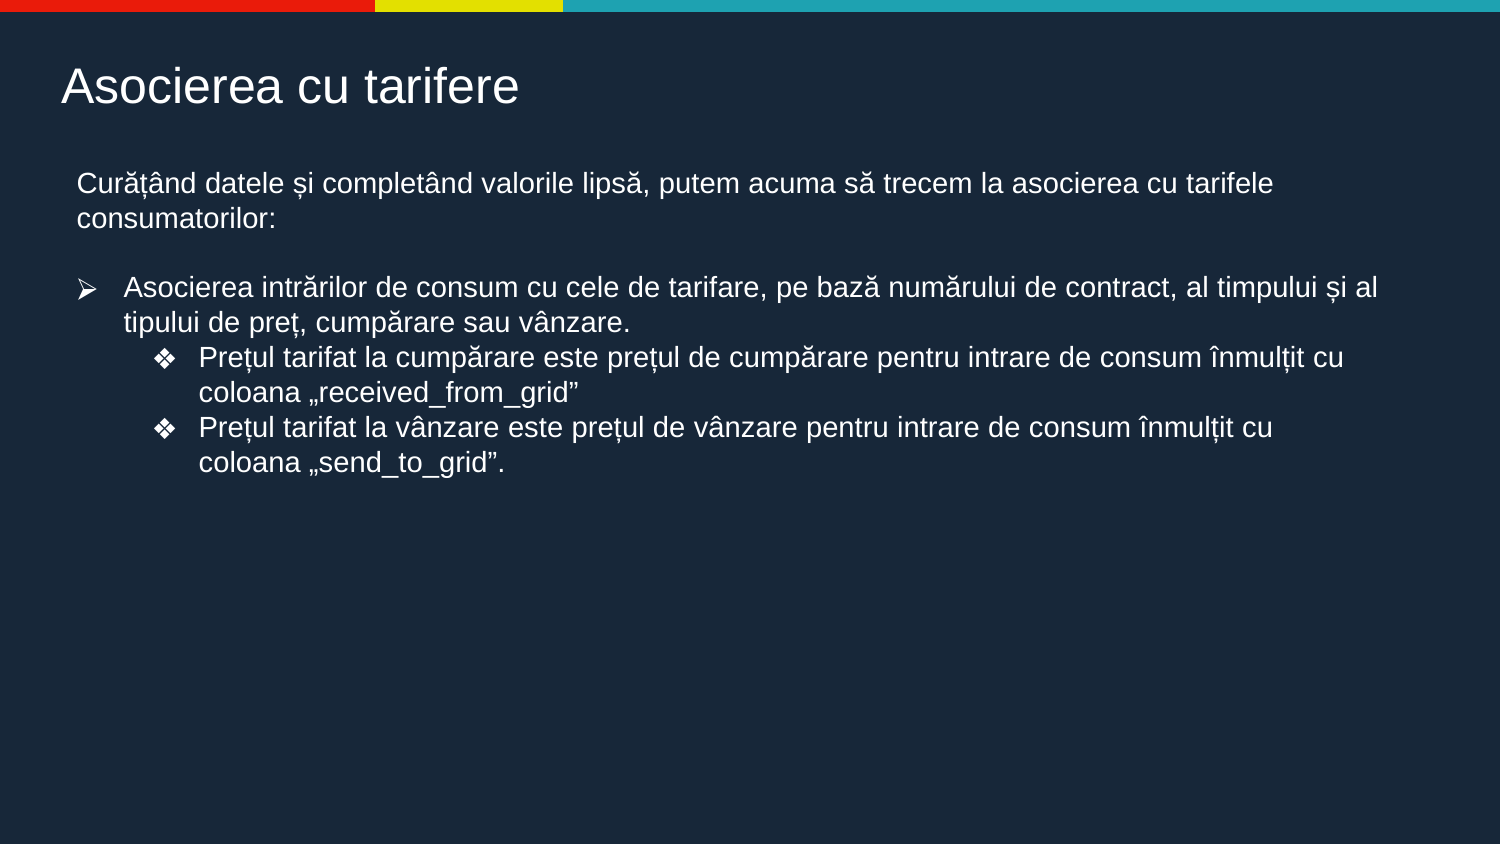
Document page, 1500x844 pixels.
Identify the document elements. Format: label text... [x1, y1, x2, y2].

text_box Curățând datele și completând valorile lipsă, putem acuma să trecem la asocierea cu tarifele consumatorilor: Asocierea intrărilor de consum cu cele de tarifare, pe bază numărului de contract, al timpului și al tipului de preț, cumpărare sau vânzare. Prețul tarifat la cumpărare este prețul de cumpărare pentru intrare de consum înmulțit cu coloana „received_from_grid” Prețul tarifat la vânzare este prețul de vânzare pentru intrare de consum înmulțit cu coloana „send_to_grid”. [61, 156, 1399, 487]
title Asocierea cu tarifere [61, 62, 1438, 203]
